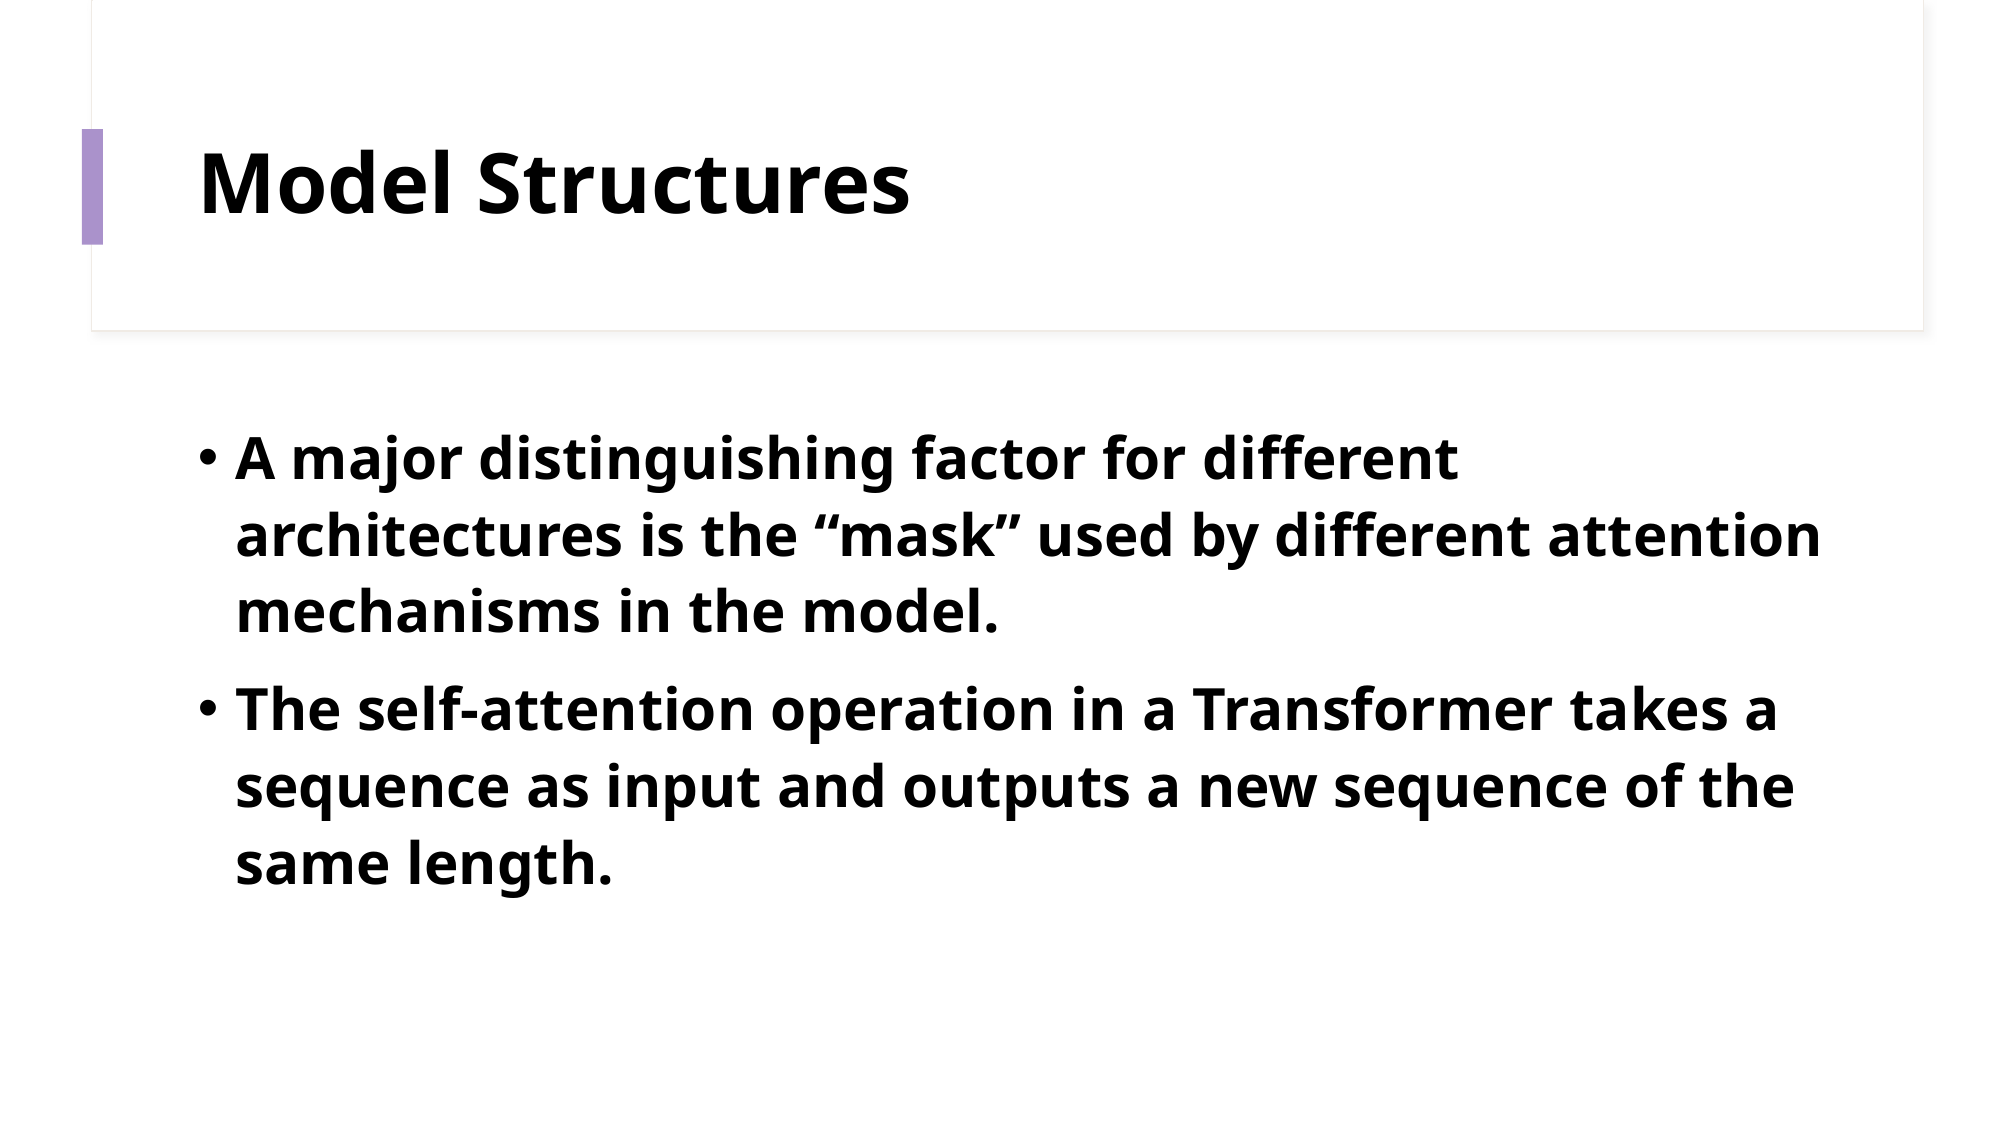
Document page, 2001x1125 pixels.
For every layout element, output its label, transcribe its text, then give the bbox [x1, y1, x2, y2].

list A major distinguishing factor for different architectures is the “mask” used by different attention mechanisms in the model. The self-attention operation in a Transformer takes a sequence as input and outputs a new sequence of the same length. [183, 406, 1851, 1013]
title Model Structures [183, 90, 1851, 284]
